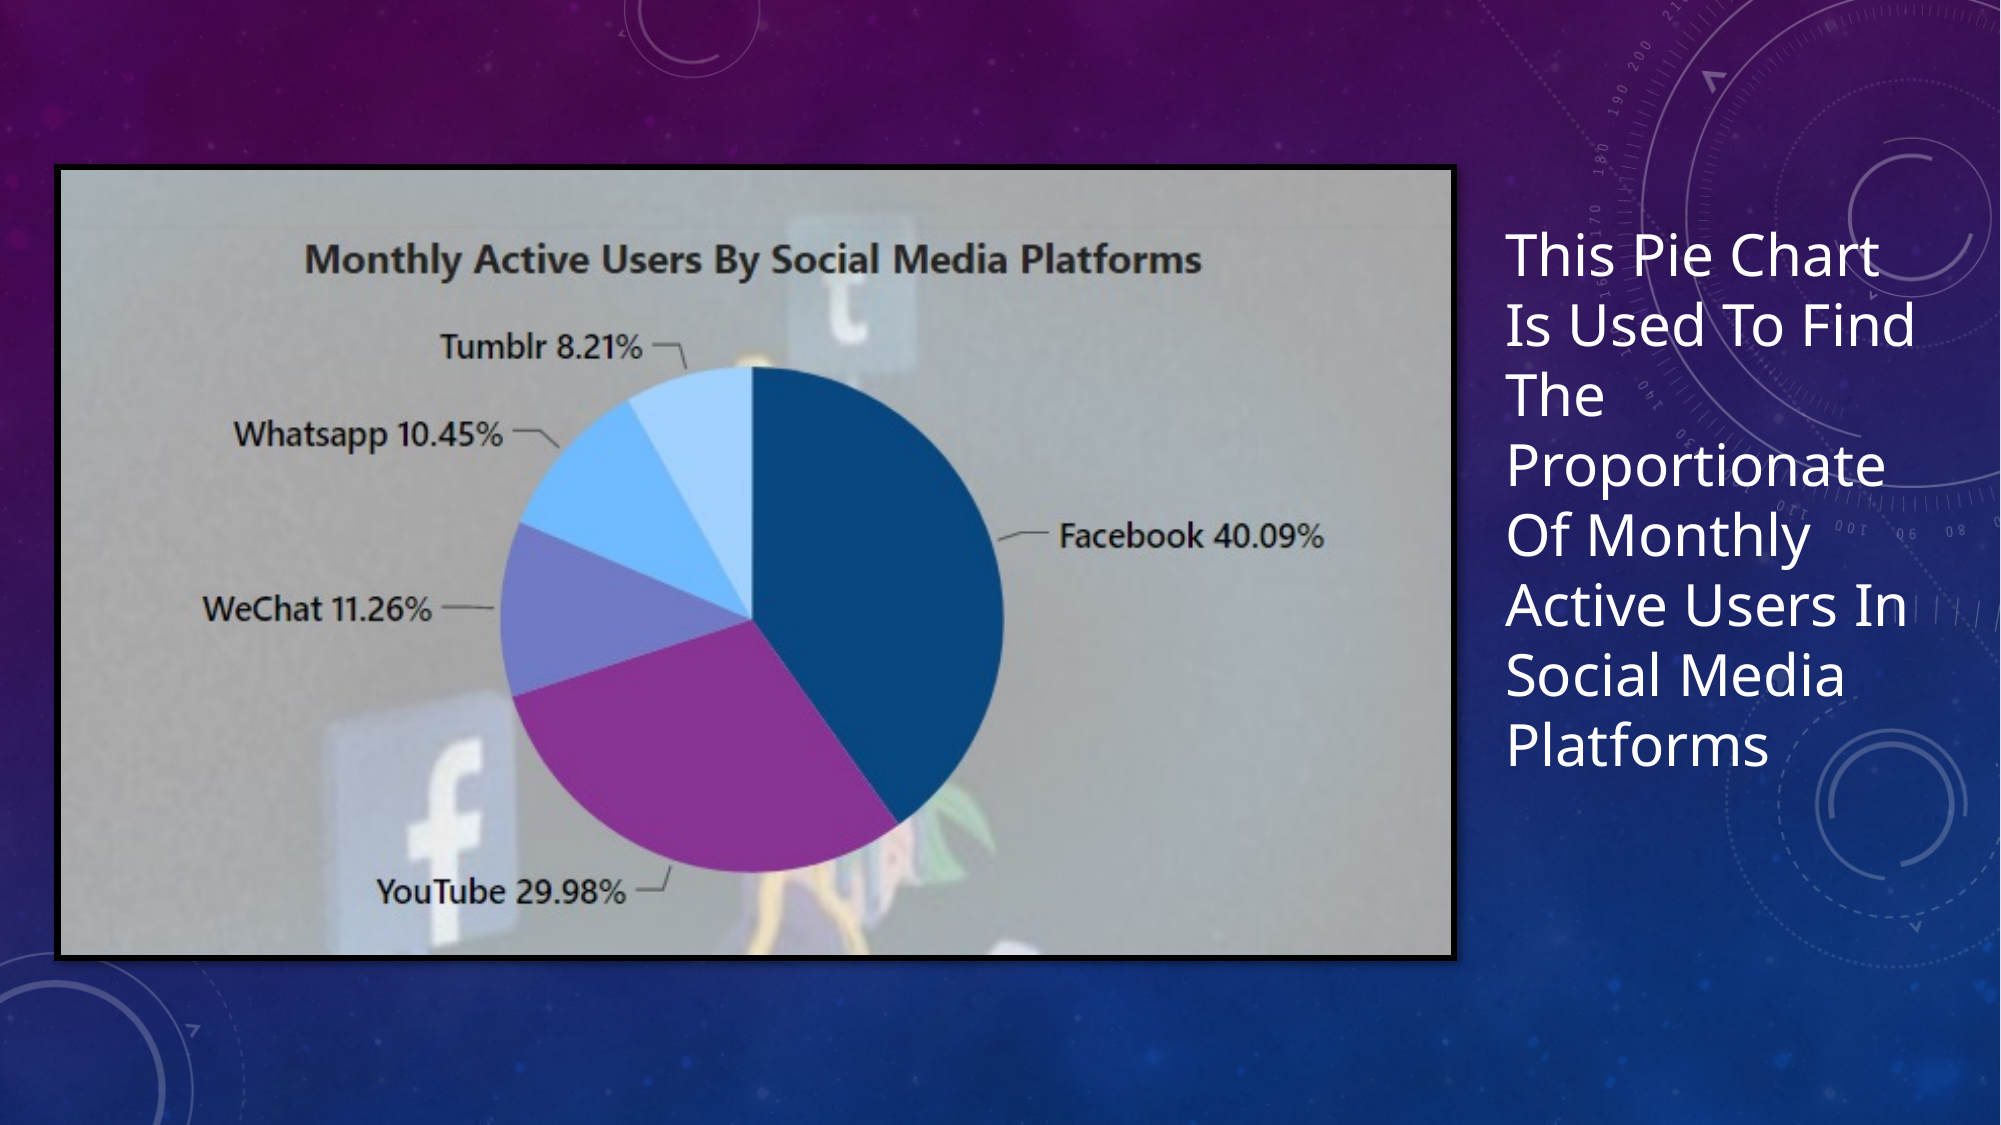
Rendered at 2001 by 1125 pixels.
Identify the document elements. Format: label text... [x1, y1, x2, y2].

picture [0, 0, 2001, 1125]
text_box This Pie Chart Is Used To Find The Proportionate Of Monthly Active Users In Social Media Platforms [1490, 210, 1940, 786]
